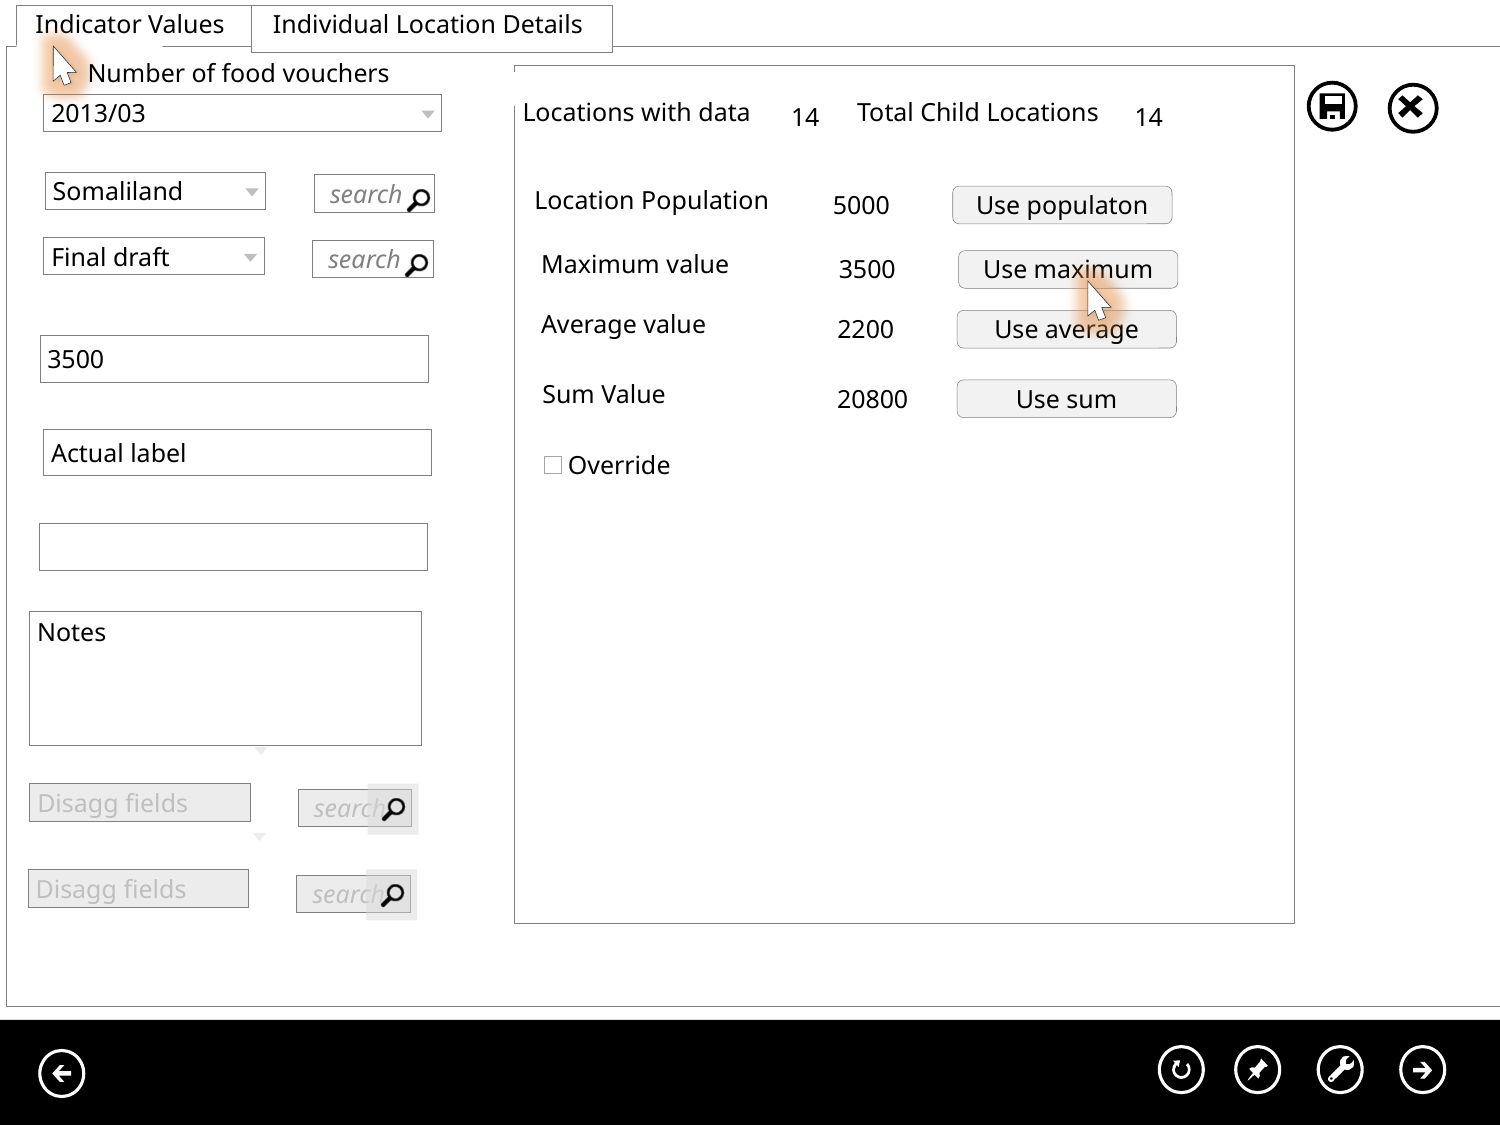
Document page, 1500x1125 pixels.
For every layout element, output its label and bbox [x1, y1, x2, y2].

text_box [45, 171, 266, 210]
text_box [297, 783, 419, 835]
text_box [39, 1050, 84, 1097]
text_box [313, 174, 444, 226]
text_box [28, 832, 267, 907]
text_box [296, 869, 418, 921]
text_box [1235, 1046, 1280, 1093]
text_box [1312, 1041, 1369, 1098]
text_box [43, 237, 264, 275]
text_box [514, 65, 1295, 924]
text_box [6, 5, 1500, 1007]
text_box [0, 1019, 1500, 1125]
text_box [43, 93, 442, 132]
text_box [312, 239, 442, 291]
text_box [1159, 1046, 1204, 1093]
text_box [29, 746, 268, 821]
text_box [1304, 78, 1441, 137]
text_box [544, 446, 675, 484]
text_box [1400, 1046, 1445, 1093]
